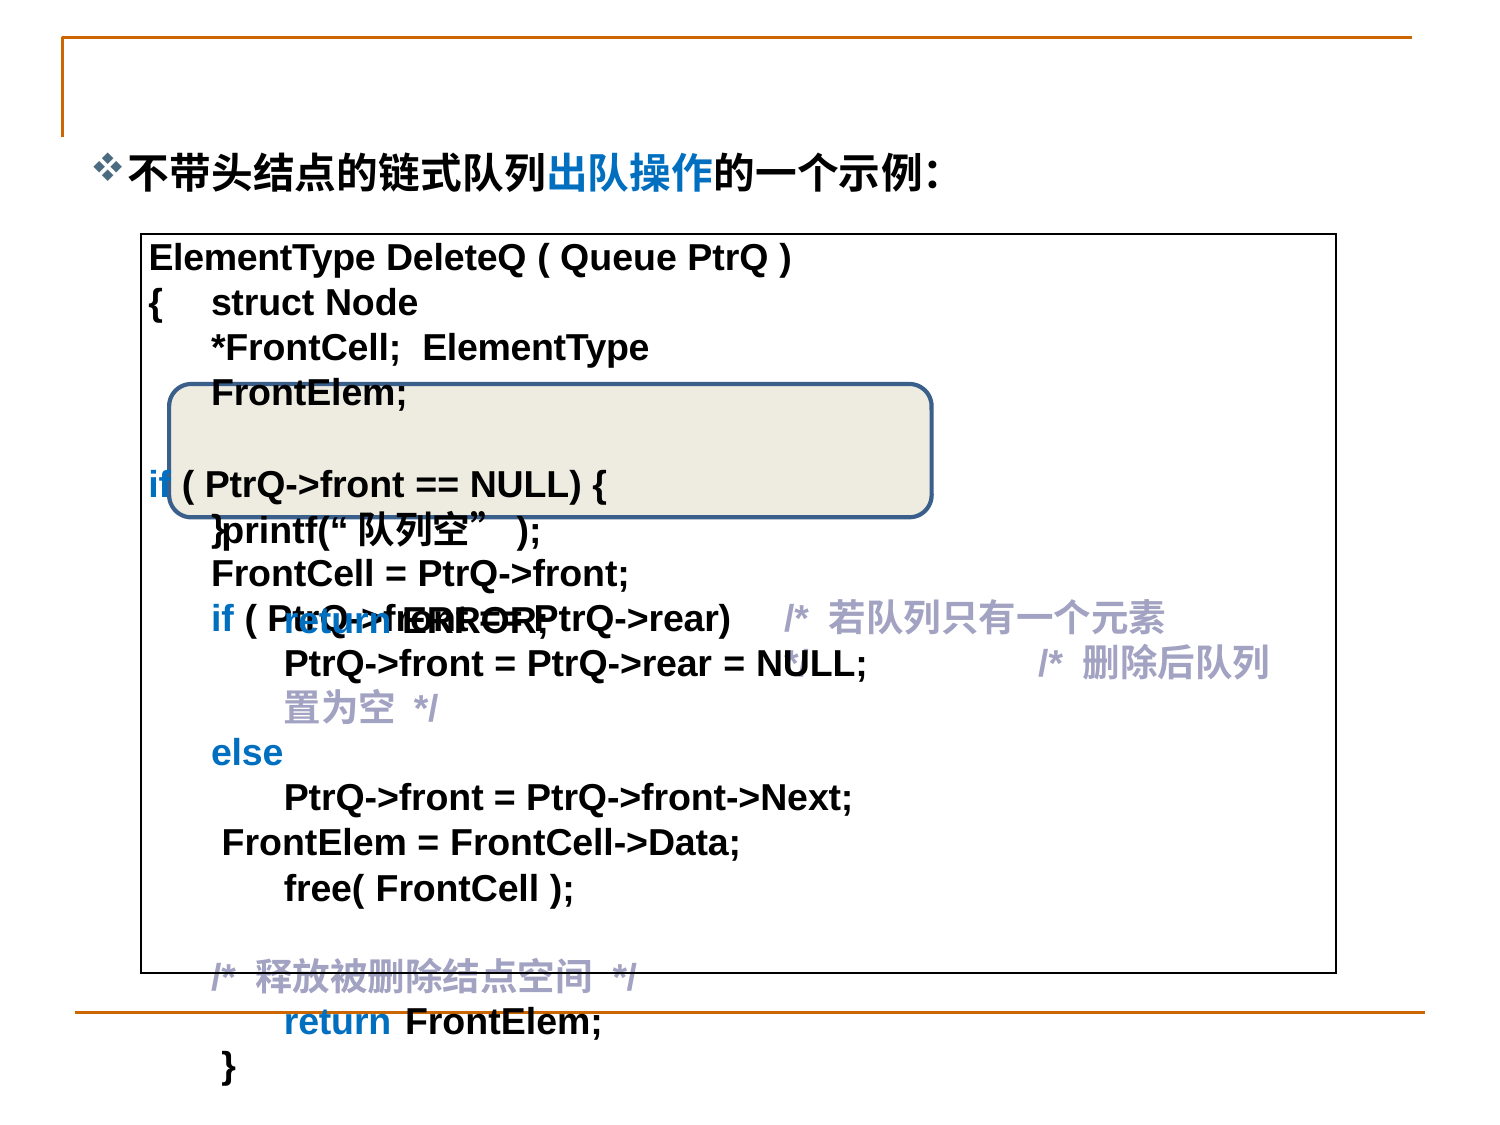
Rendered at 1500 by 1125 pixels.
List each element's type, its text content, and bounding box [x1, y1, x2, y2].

text_box 不带头结点的链式队列出队操作的一个示例： ElementType DeleteQ ( Queue PtrQ ) { struct Node *FrontCell; ElementType FrontElem; if ( PtrQ->front == NULL) { printf(“队列空”); return ERROR; [87, 144, 969, 641]
text_box PtrQ->front = PtrQ->rear = NULL; /* 删除后队列置为空 */ else PtrQ->front = PtrQ->front->Next; FrontElem = FrontCell->Data; free( FrontCell ); /* 释放被删除结点空间 */ return FrontElem; } [146, 973, 1276, 1086]
text_box /* 若队列只有一个元素 */ [969, 591, 1197, 636]
text_box PtrQ->front = PtrQ->rear = NULL; /* 删除后队列置为空 */ else PtrQ->front = PtrQ->front->Next; FrontElem = FrontCell->Data; free( FrontCell ); /* 释放被删除结点空间 */ return FrontElem; } [146, 636, 1276, 972]
